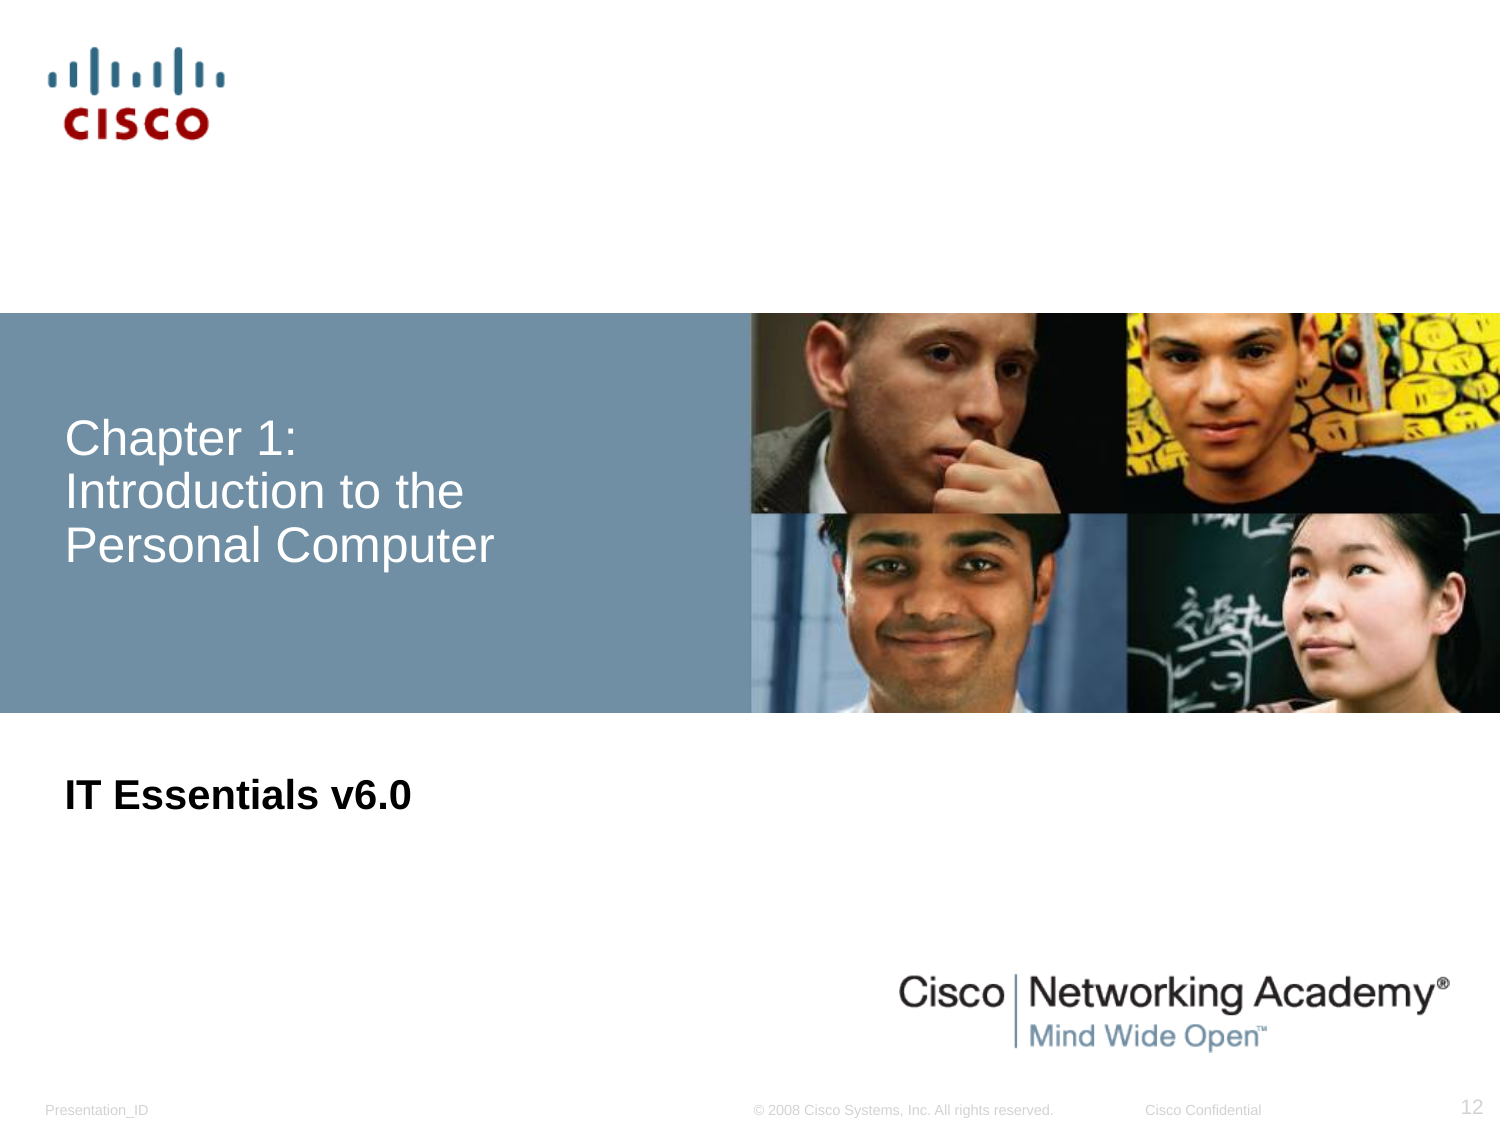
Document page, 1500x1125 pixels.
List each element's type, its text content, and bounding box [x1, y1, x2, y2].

subtitle IT Essentials v6.0 [51, 766, 1165, 875]
picture [899, 974, 1450, 1053]
title Chapter 1: Introduction to the Personal Computer [51, 371, 684, 615]
picture [40, 19, 233, 168]
picture [0, 313, 1500, 713]
